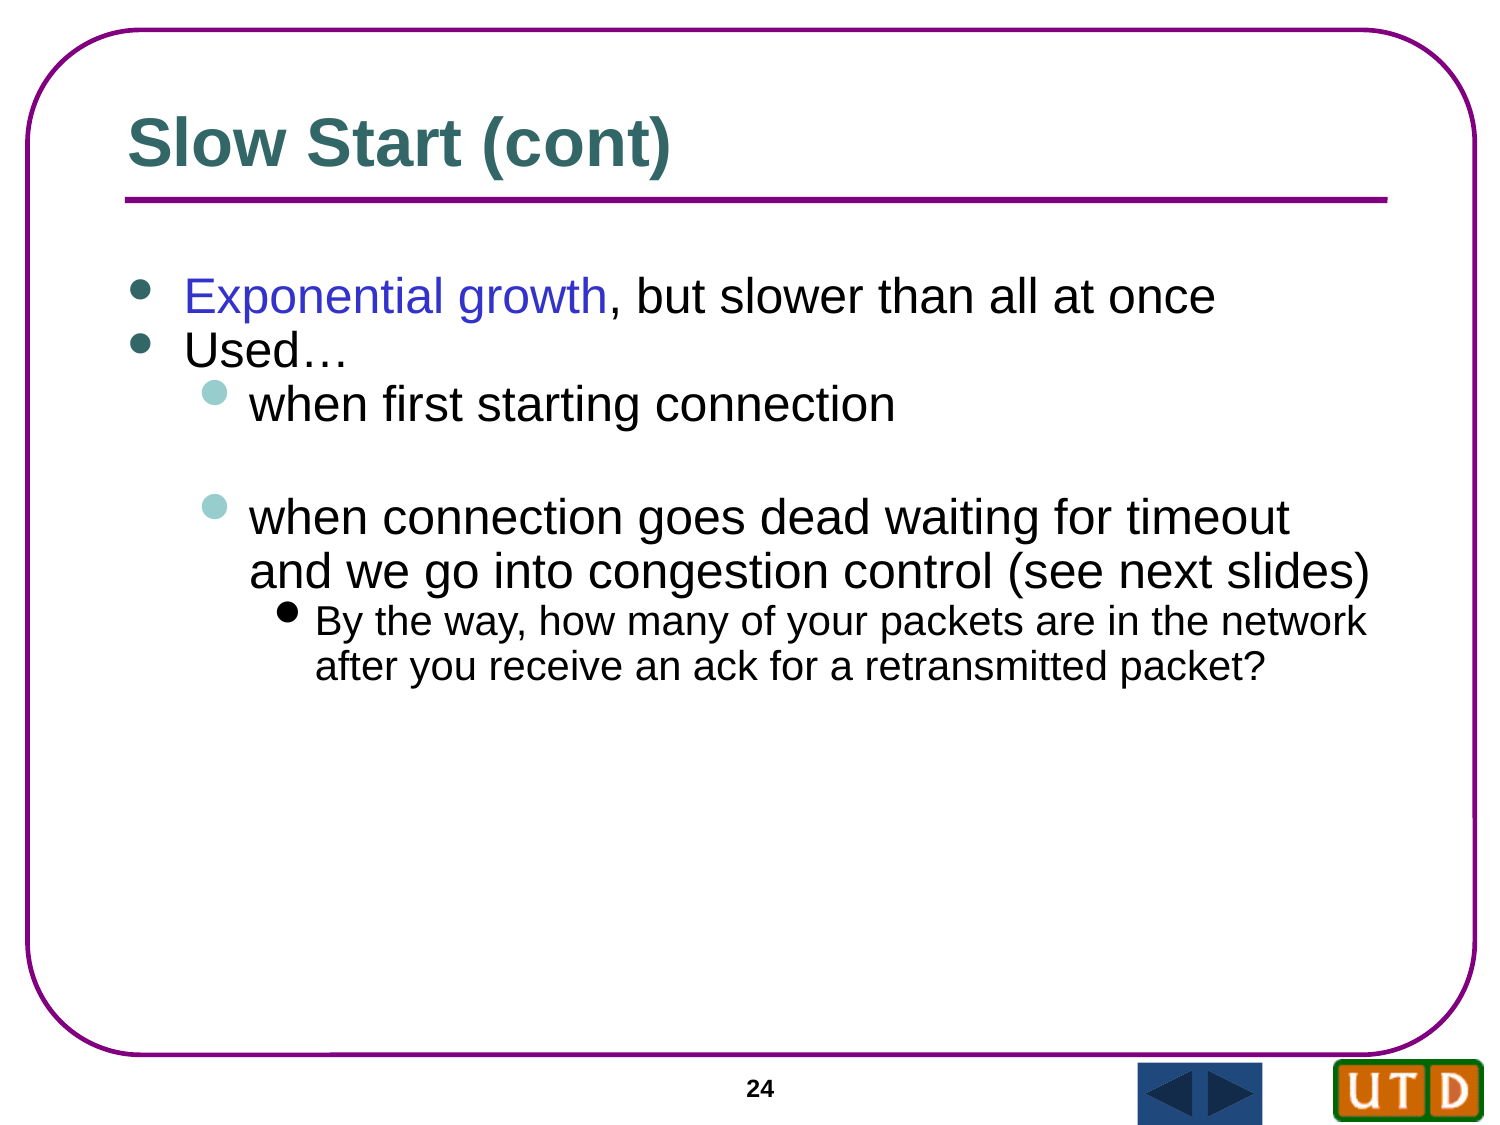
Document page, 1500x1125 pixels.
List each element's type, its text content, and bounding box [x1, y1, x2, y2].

picture [1333, 1059, 1484, 1122]
text_box Exponential growth, but slower than all at once Used… when first starting connection when connection goes dead waiting for timeout and we go into congestion control (see next slides) By the way, how many of your packets are in the network after you receive an ack for a retransmitted packet? [112, 262, 1388, 938]
text_box 24 [731, 1065, 907, 1116]
text_box Slow Start (cont) [112, 0, 1388, 188]
